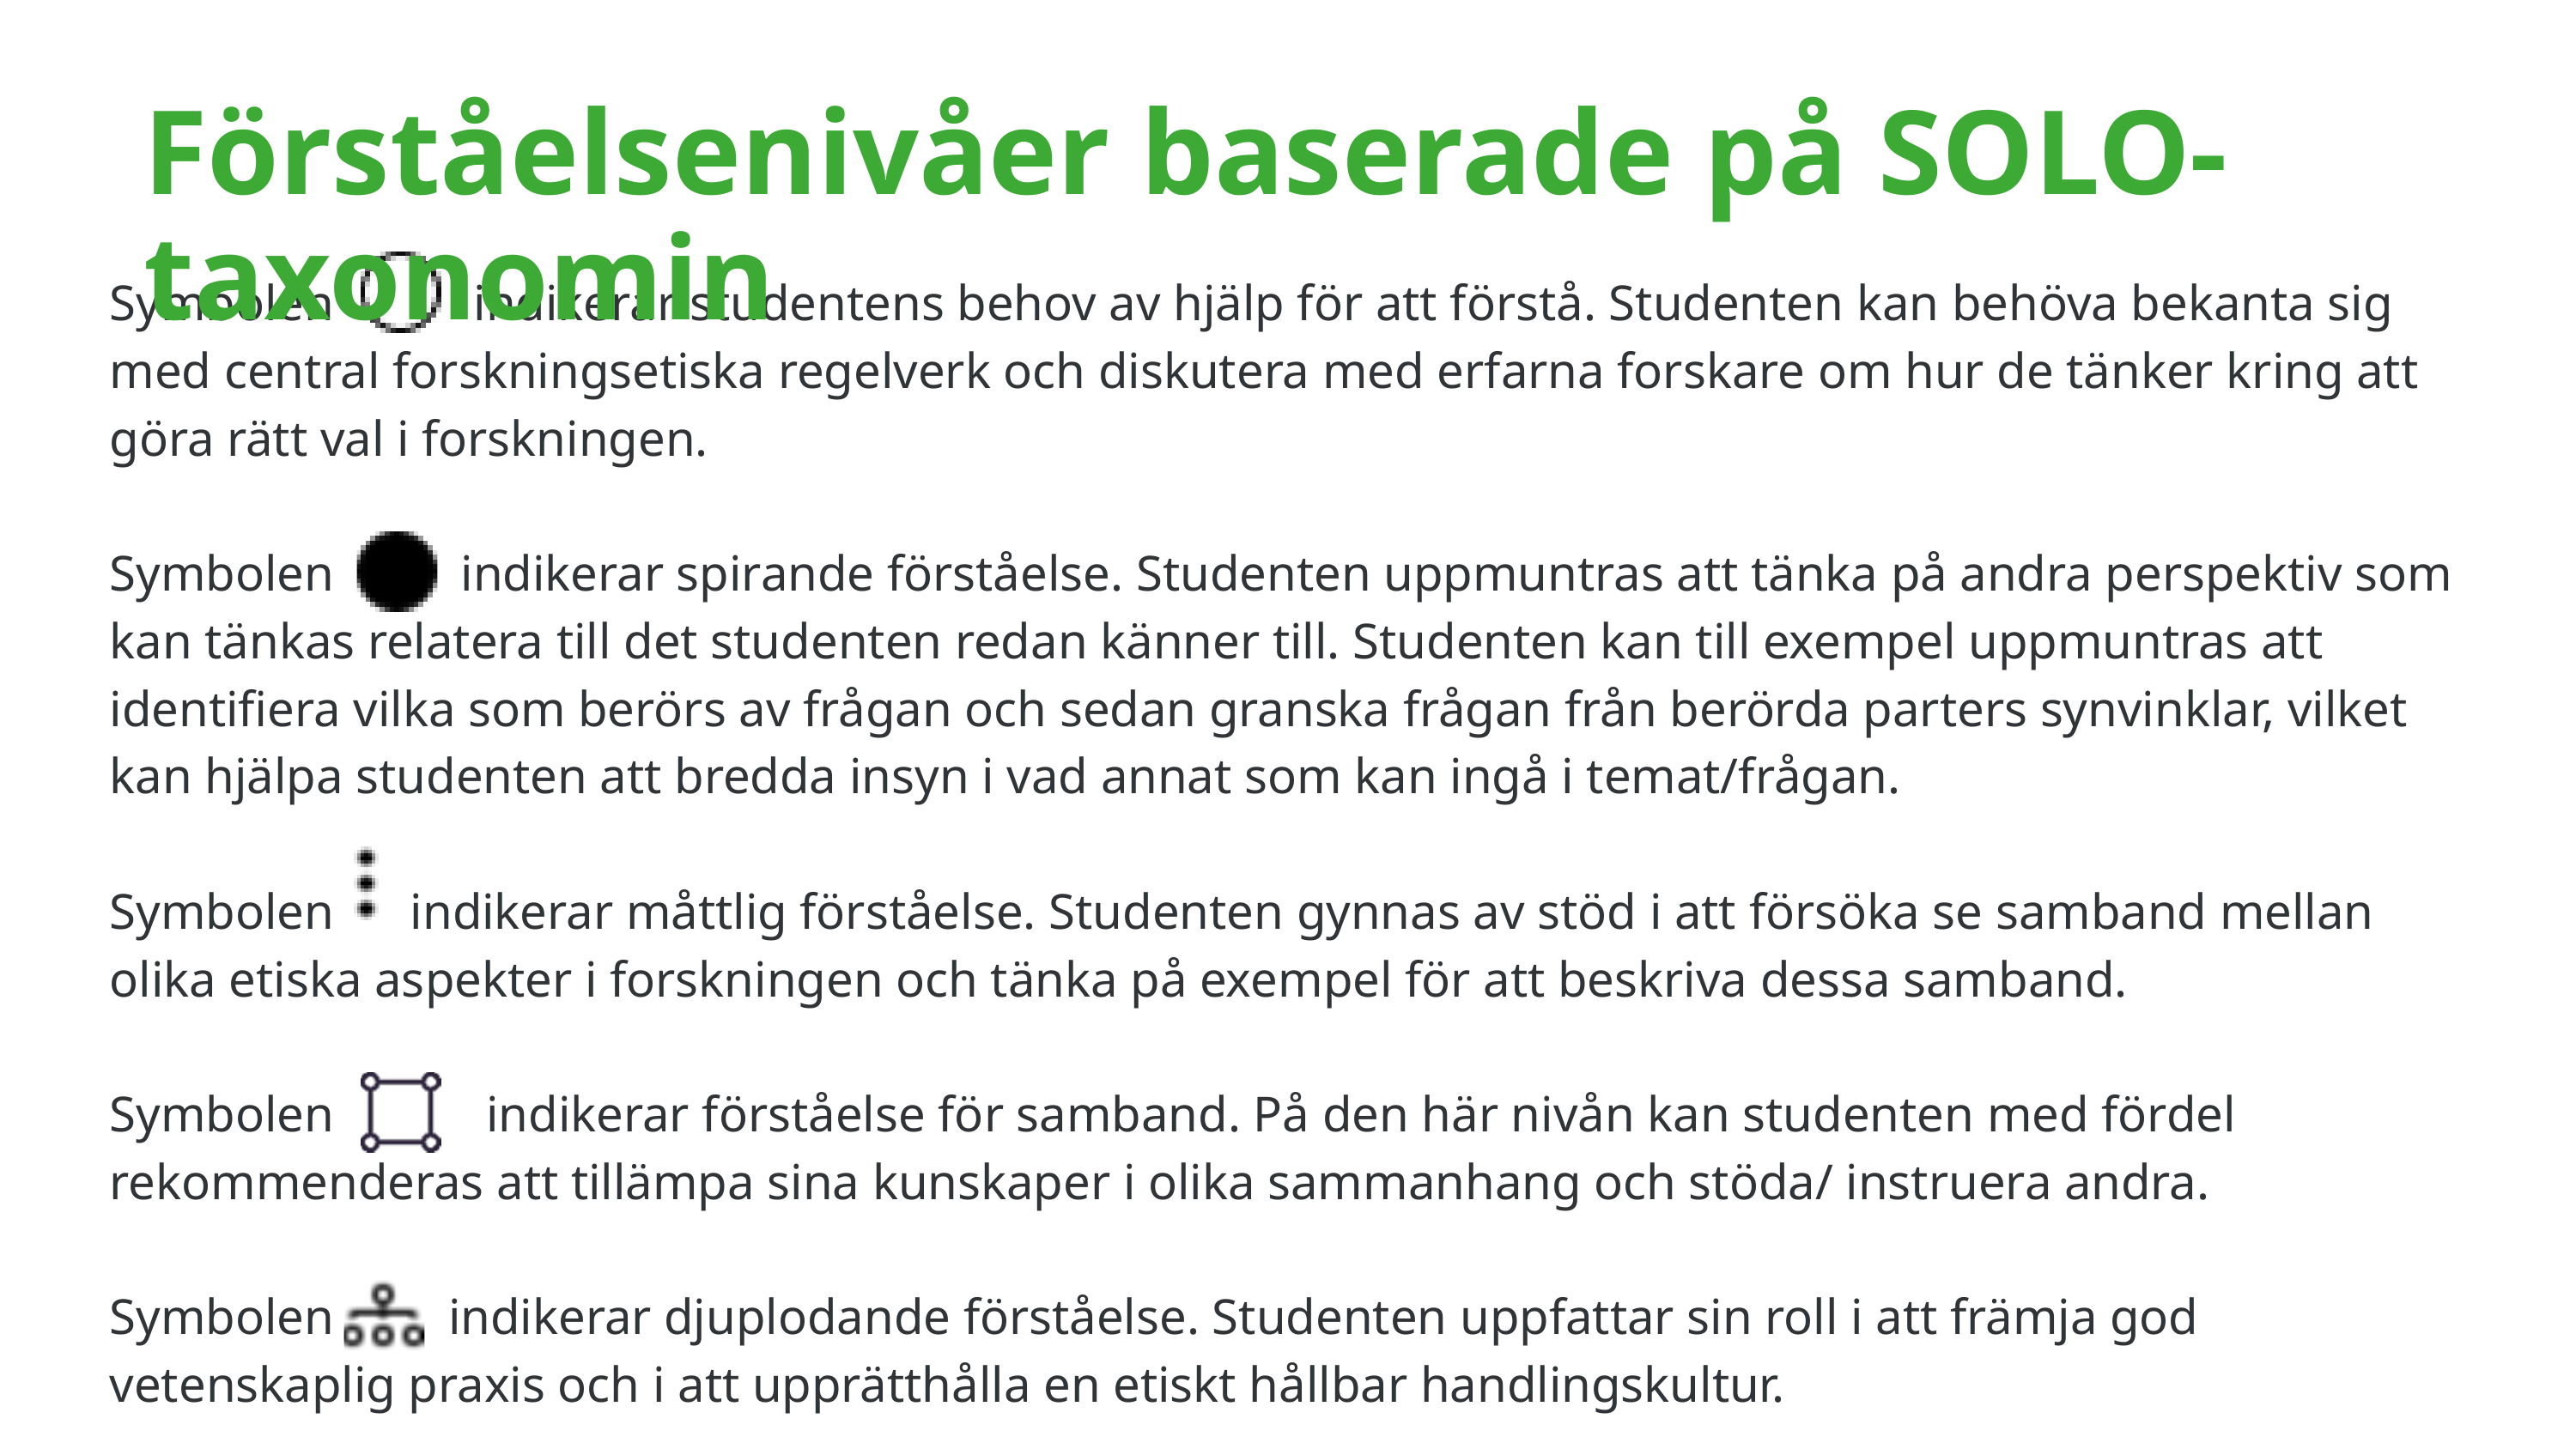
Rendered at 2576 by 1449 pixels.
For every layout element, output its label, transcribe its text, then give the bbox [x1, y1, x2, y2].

text_box [361, 1072, 441, 1153]
text_box [343, 1276, 425, 1357]
text_box [326, 843, 407, 925]
text_box Förståelsenivåer baserade på SOLO-taxonomin [143, 92, 2272, 343]
text_box Symbolen indikerar studentens behov av hjälp för att förstå. Studenten kan behöva bekanta sig med central forskningsetiska regelverk och diskutera med erfarna forskare om hur de tänker kring att göra rätt val i forskningen. Symbolen indikerar spirande förståelse. Studenten uppmuntras att tänka på andra perspektiv som kan tänkas relatera till det studenten redan känner till. Studenten kan till exempel uppmuntras att identifiera vilka som berörs av frågan och sedan granska frågan från berörda parters synvinklar, vilket kan hjälpa studenten att bredda insyn i vad annat som kan ingå i temat/frågan. Symbolen indikerar måttlig förståelse. Studenten gynnas av stöd i att försöka se samband mellan olika etiska aspekter i forskningen och tänka på exempel för att beskriva dessa samband. Symbolen indikerar förståelse för samband. På den här nivån kan studenten med fördel rekommenderas att tillämpa sina kunskaper i olika sammanhang och stöda/ instruera andra. Symbolen indikerar djuplodande förståelse. Studenten uppfattar sin roll i att främja god vetenskaplig praxis och i att upprätthålla en etiskt hållbar handlingskultur. [75, 263, 2480, 1412]
text_box [356, 531, 438, 612]
